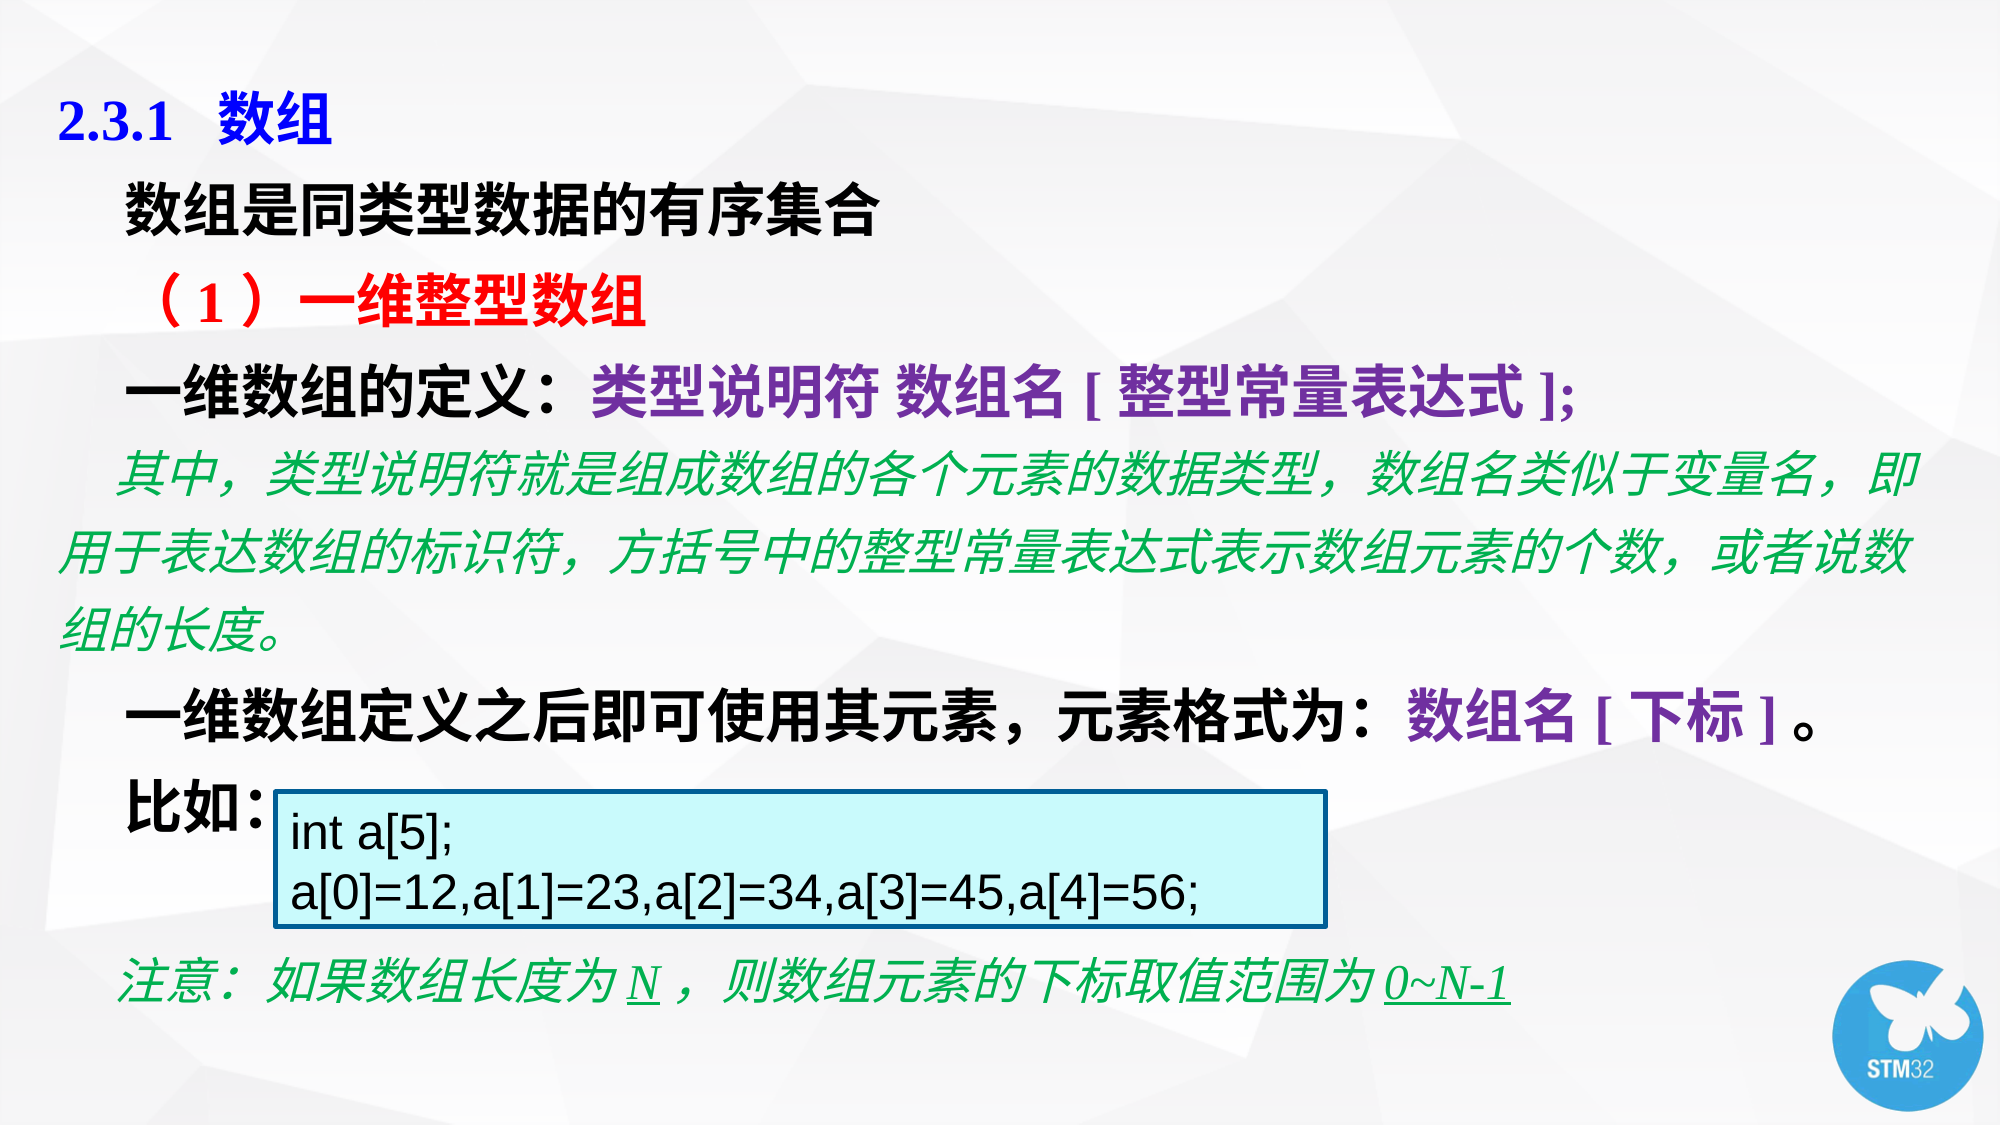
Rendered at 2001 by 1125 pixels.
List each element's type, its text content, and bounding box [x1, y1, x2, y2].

picture [0, 0, 2000, 1125]
text_box 2.3.1 数组 数组是同类型数据的有序集合 （1）一维整型数组 一维数组的定义：类型说明符 数组名[整型常量表达式]; 其中，类型说明符就是组成数组的各个元素的数据类型，数组名类似于变量名，即用于表达数组的标识符，方括号中的整型常量表达式表示数组元素的个数，或者说数组的长度。 一维数组定义之后即可使用其元素，元素格式为：数组名[下标]。 比如： 注意：如果数组长度为N，则数组元素的下标取值范围为0~N-1 [42, 53, 1958, 1017]
text_box int a[5]; a[0]=12,a[1]=23,a[2]=34,a[3]=45,a[4]=56; [275, 791, 1326, 927]
